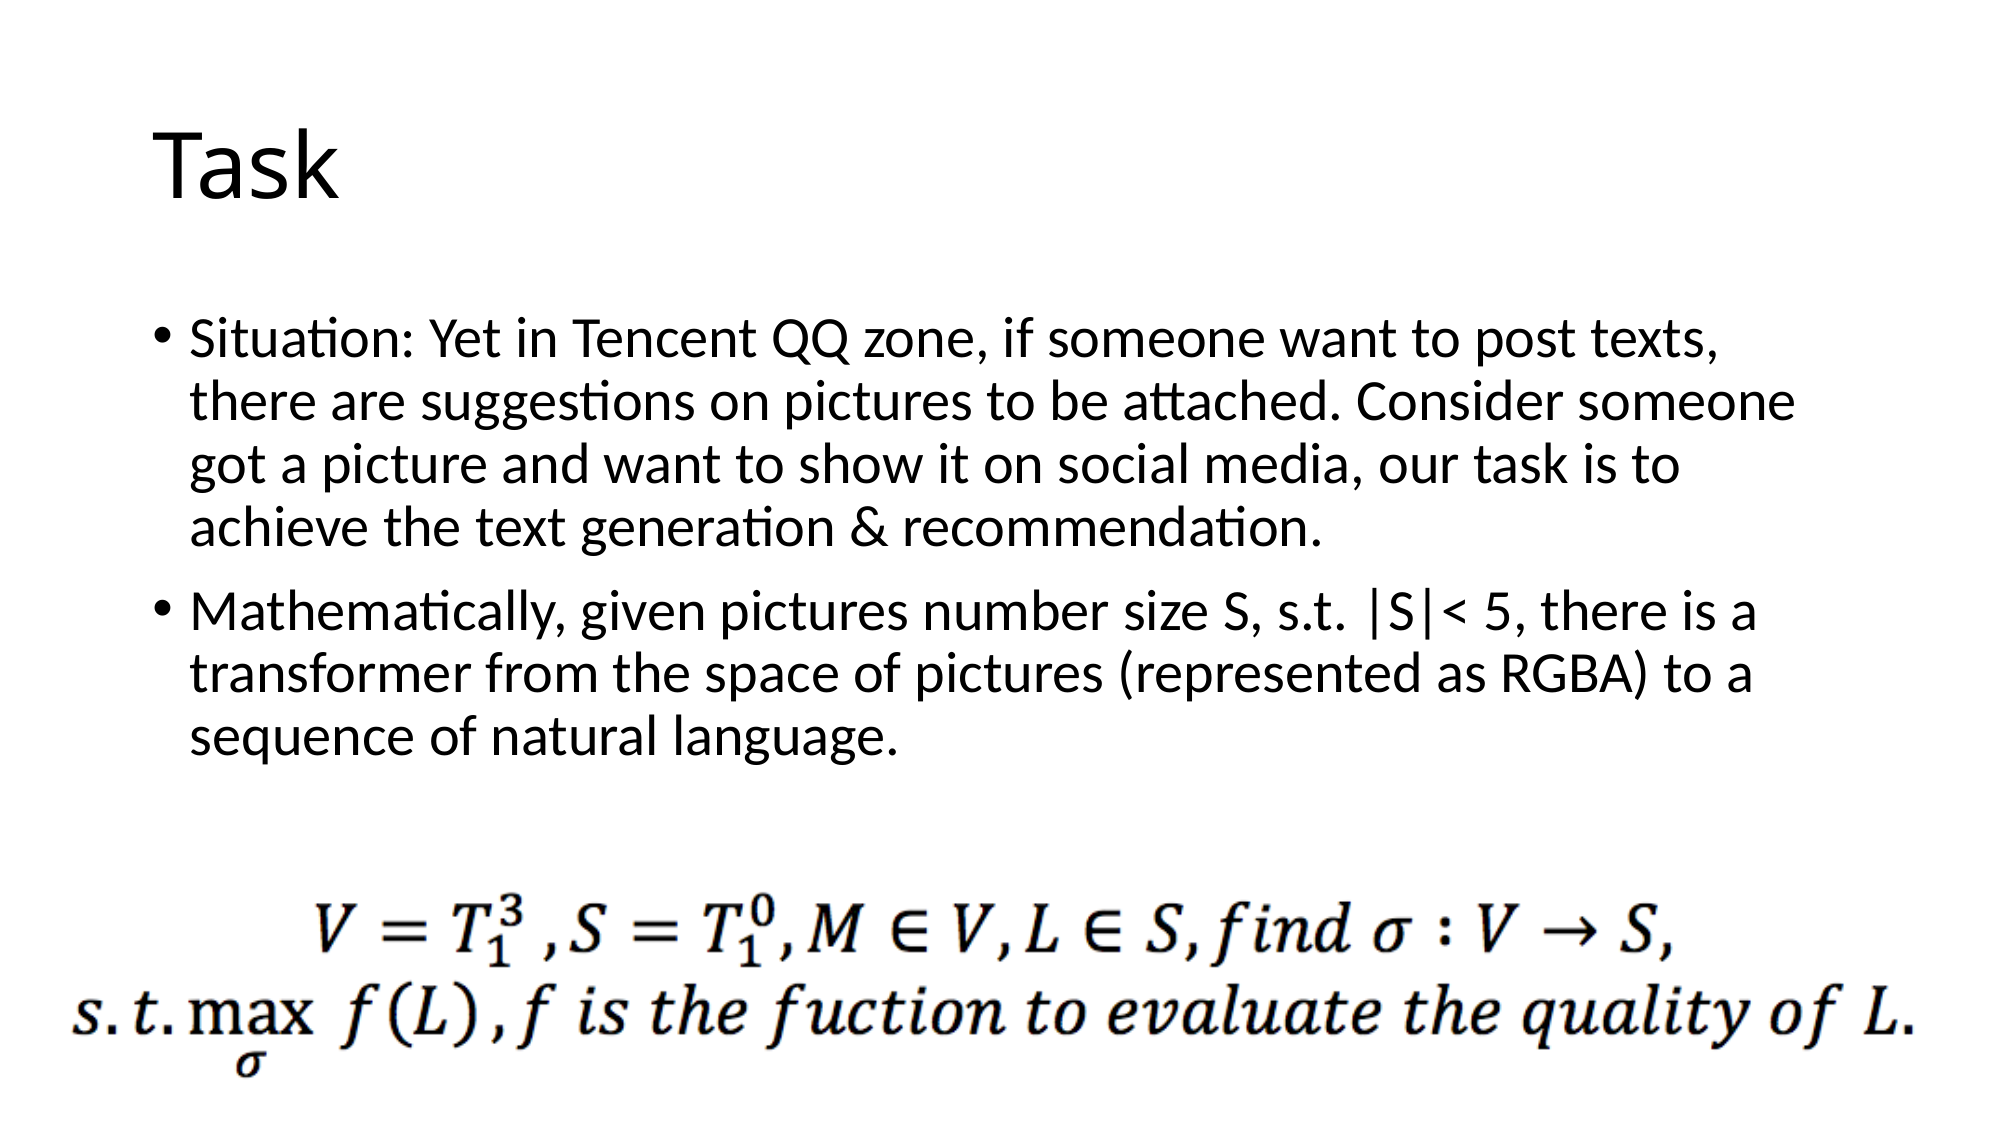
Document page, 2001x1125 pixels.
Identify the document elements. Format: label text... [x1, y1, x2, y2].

picture [14, 846, 2000, 1100]
list Situation: Yet in Tencent QQ zone, if someone want to post texts, there are suggestions on pictures to be attached. Consider someone got a picture and want to show it on social media, our task is to achieve the text generation & recommendation. Mathematically, given pictures number size S, s.t. |S|< 5, there is a transformer from the space of pictures (represented as RGBA) to a sequence of natural language. [137, 299, 1863, 846]
title Task [137, 59, 1863, 278]
